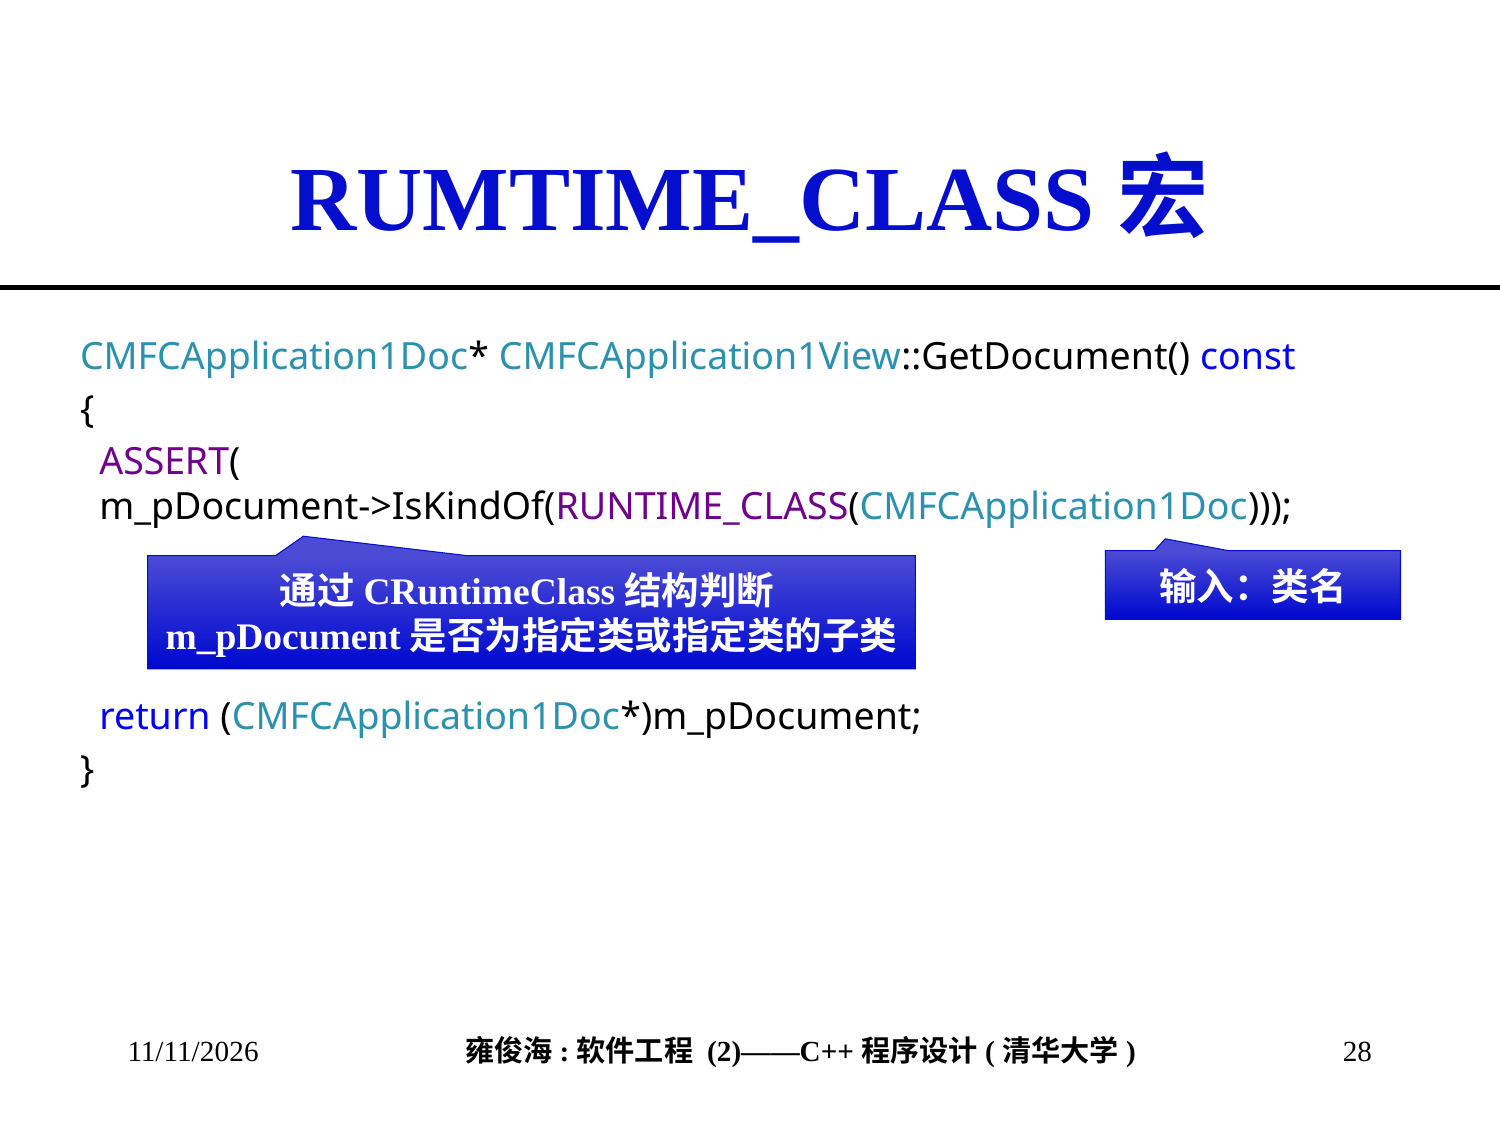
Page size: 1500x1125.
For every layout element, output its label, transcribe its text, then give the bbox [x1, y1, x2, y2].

text_box 输入：类名 [1104, 538, 1402, 620]
text_box 通过CRuntimeClass结构判断m_pDocument是否为指定类或指定类的子类 [147, 535, 916, 670]
slide_number 28 [1074, 1025, 1388, 1100]
title RUMTIME_CLASS宏 [112, 99, 1388, 288]
list CMFCApplication1Doc* CMFCApplication1View::GetDocument() const { ASSERT( m_pDocument->IsKindOf(RUNTIME_CLASS(CMFCApplication1Doc))); return (CMFCApplication1Doc*)m_pDocument; } [64, 324, 1471, 1000]
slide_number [112, 1025, 425, 1100]
